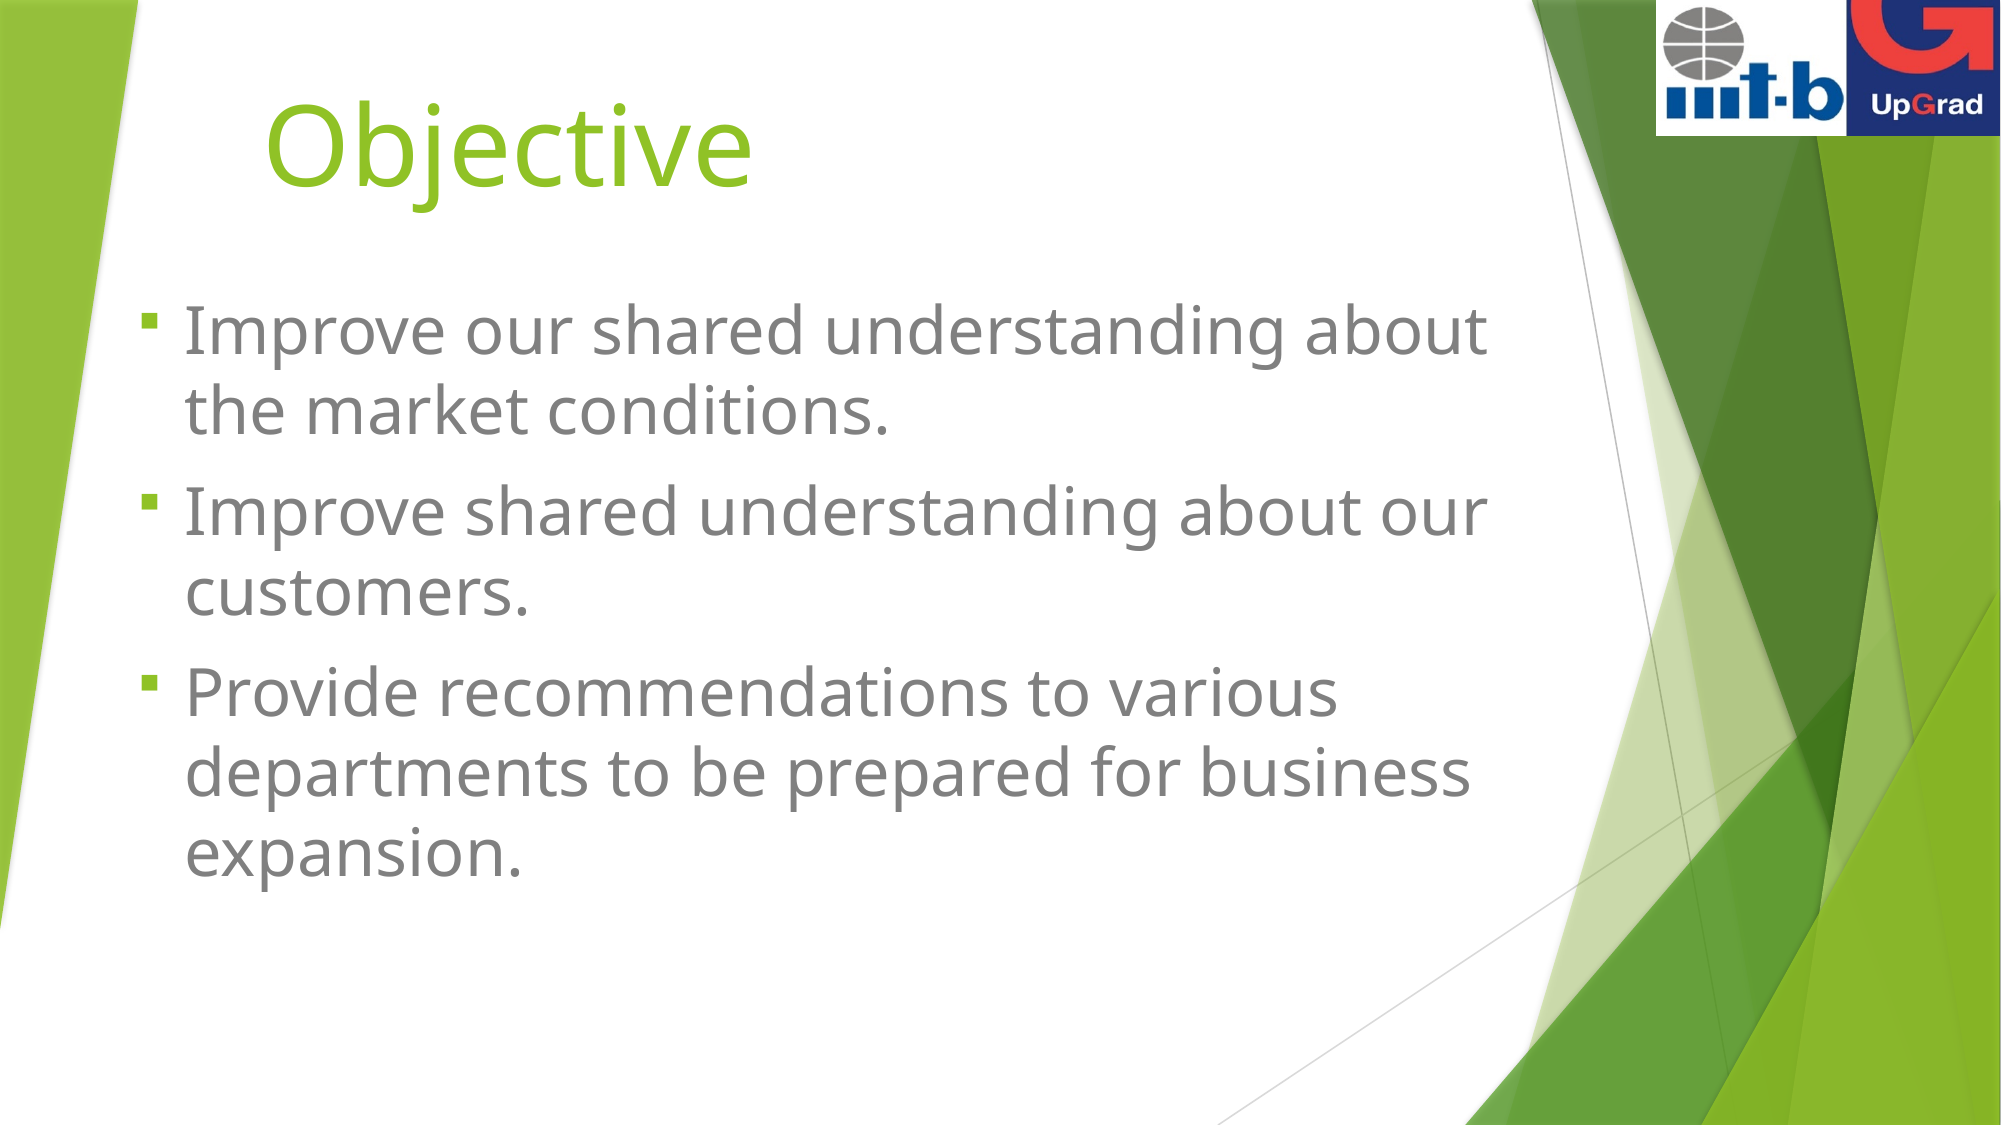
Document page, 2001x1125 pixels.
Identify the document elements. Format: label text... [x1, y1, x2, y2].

picture [1655, 0, 2000, 136]
title Objective [247, 80, 1522, 217]
subtitle Improve our shared understanding about the market conditions. Improve shared understanding about our customers. Provide recommendations to various departments to be prepared for business expansion. [122, 279, 1522, 1072]
